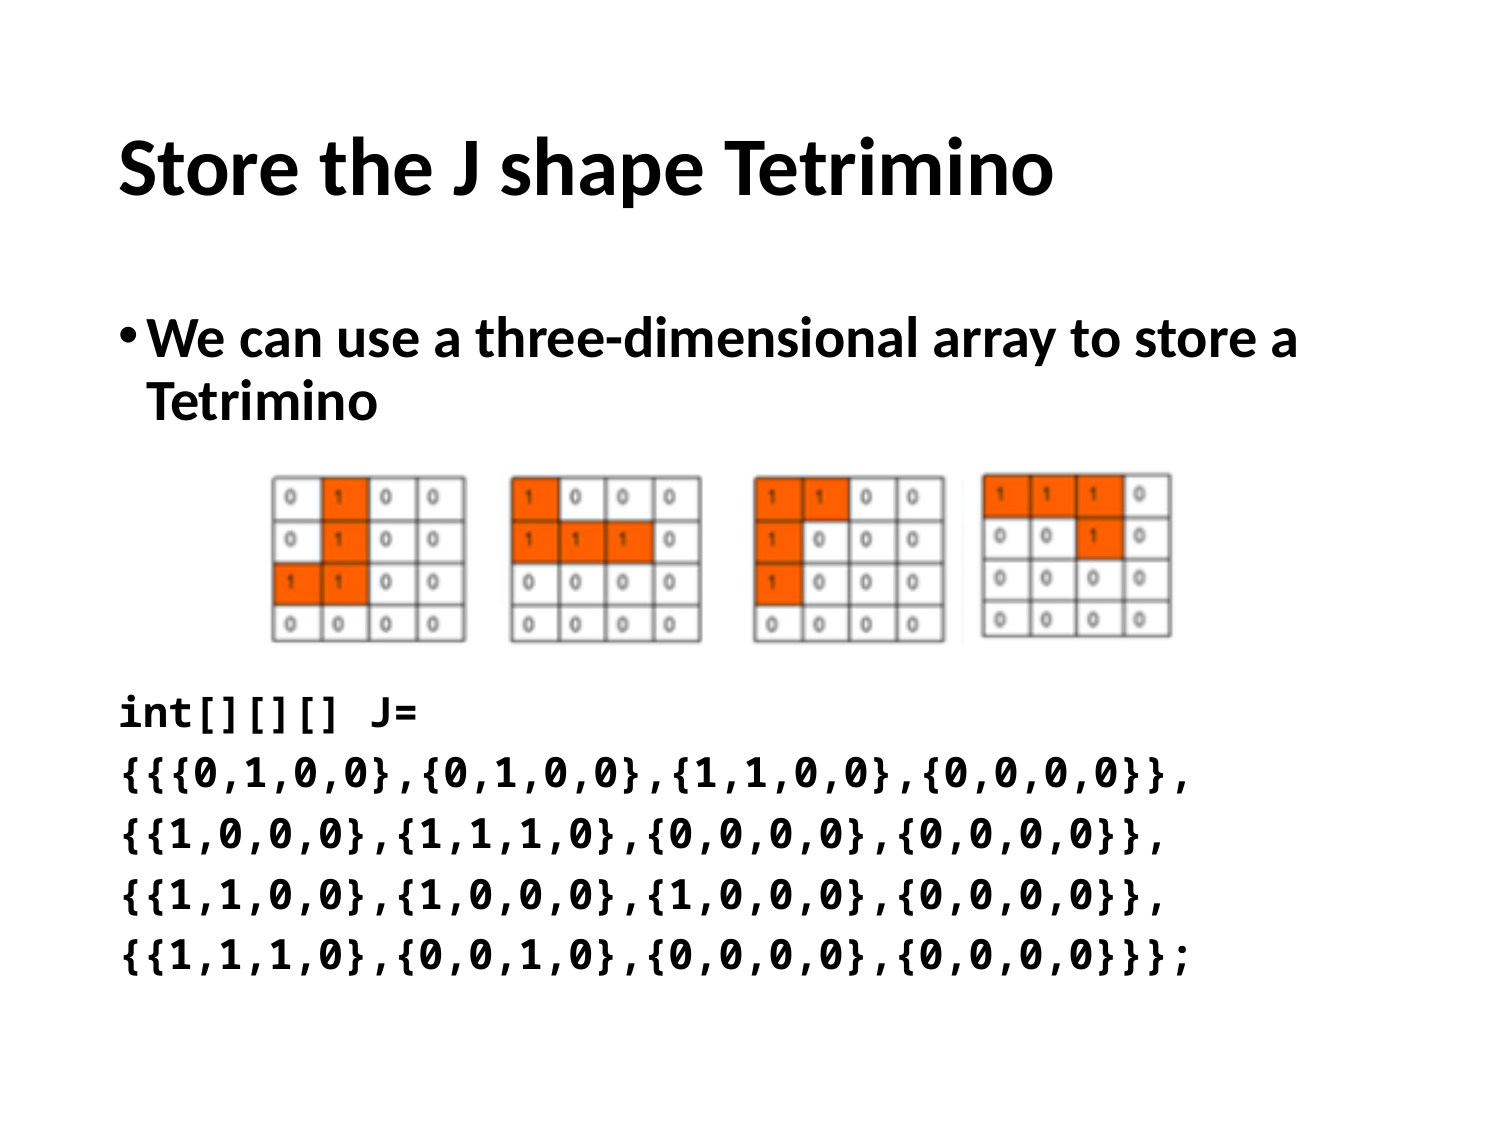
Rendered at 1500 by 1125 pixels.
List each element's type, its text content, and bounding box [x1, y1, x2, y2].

picture [238, 432, 1202, 677]
title Store the J shape Tetrimino [103, 59, 1397, 278]
list We can use a three-dimensional array to store a Tetrimino int[][][] J= {{{0,1,0,0},{0,1,0,0},{1,1,0,0},{0,0,0,0}}, {{1,0,0,0},{1,1,1,0},{0,0,0,0},{0,0,0,0}}, {{1,1,0,0},{1,0,0,0},{1,0,0,0},{0,0,0,0}}, {{1,1,1,0},{0,0,1,0},{0,0,0,0},{0,0,0,0}}}; [103, 299, 1397, 1014]
